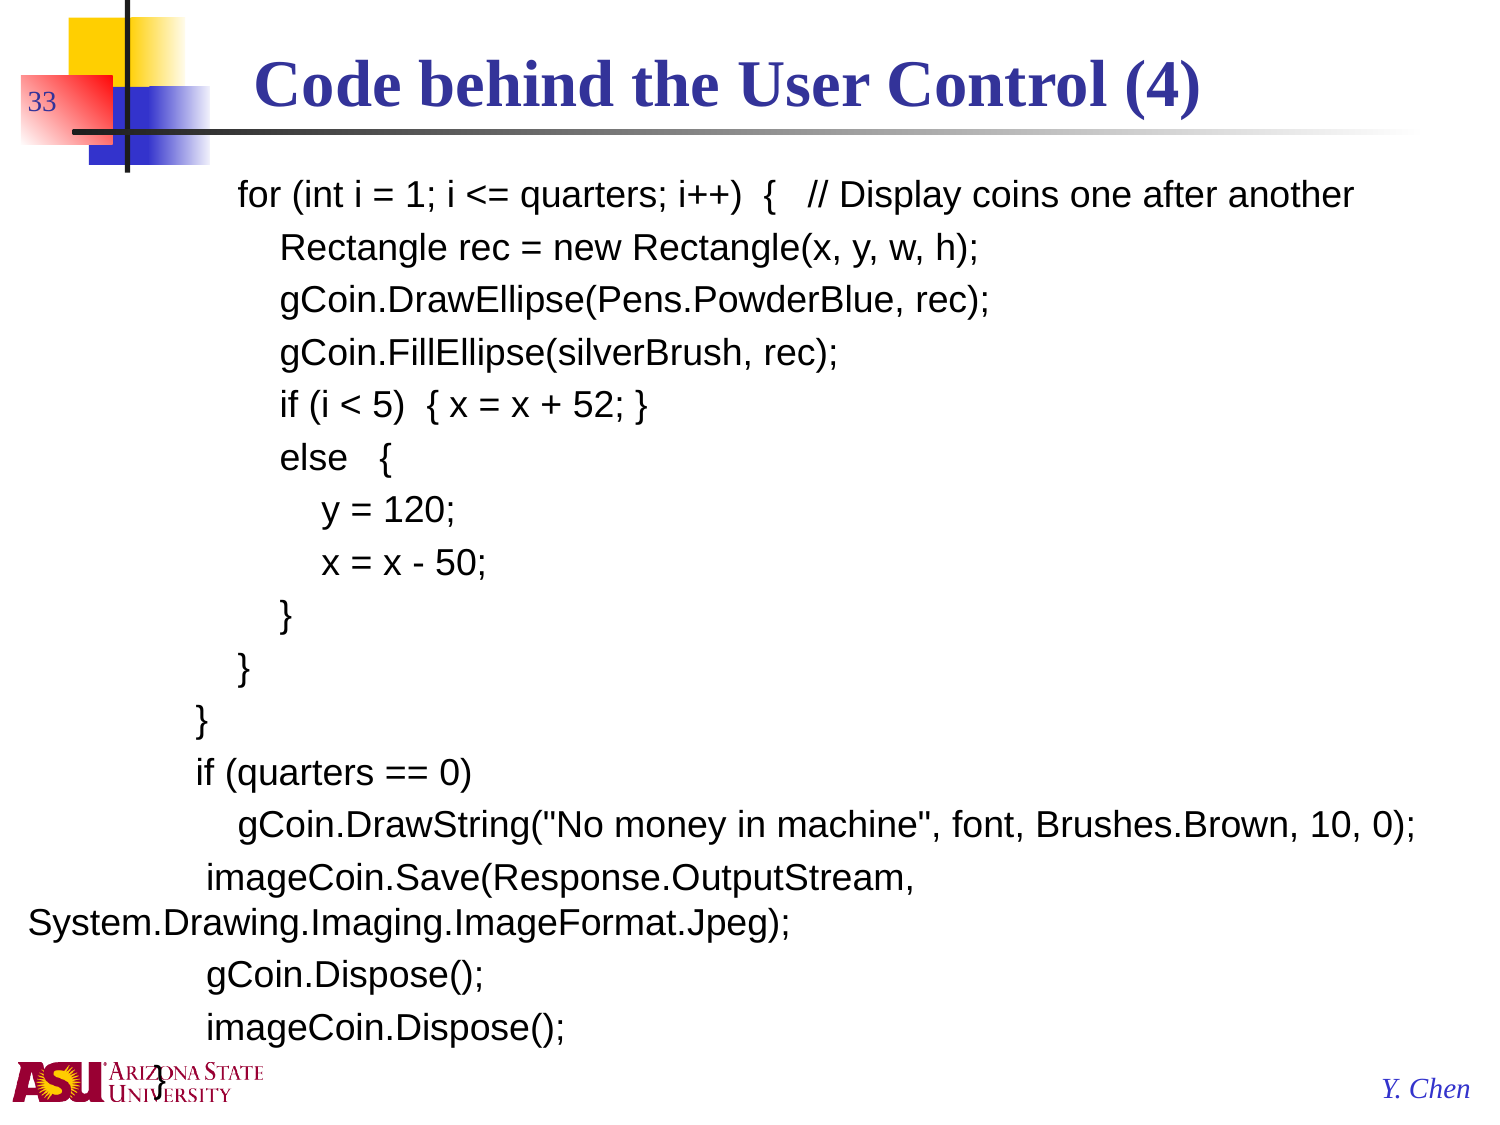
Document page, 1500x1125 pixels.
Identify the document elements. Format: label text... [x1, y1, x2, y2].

list for (int i = 1; i <= quarters; i++) { // Display coins one after another Rectangle rec = new Rectangle(x, y, w, h); gCoin.DrawEllipse(Pens.PowderBlue, rec); gCoin.FillEllipse(silverBrush, rec); if (i < 5) { x = x + 52; } else { y = 120; x = x - 50; } } } if (quarters == 0) gCoin.DrawString("No money in machine", font, Brushes.Brown, 10, 0); imageCoin.Save(Response.OutputStream, System.Drawing.Imaging.ImageFormat.Jpeg); gCoin.Dispose(); imageCoin.Dispose(); } [12, 162, 1500, 1113]
slide_number 33 [12, 49, 126, 126]
title Code behind the User Control (4) [238, 24, 1489, 128]
